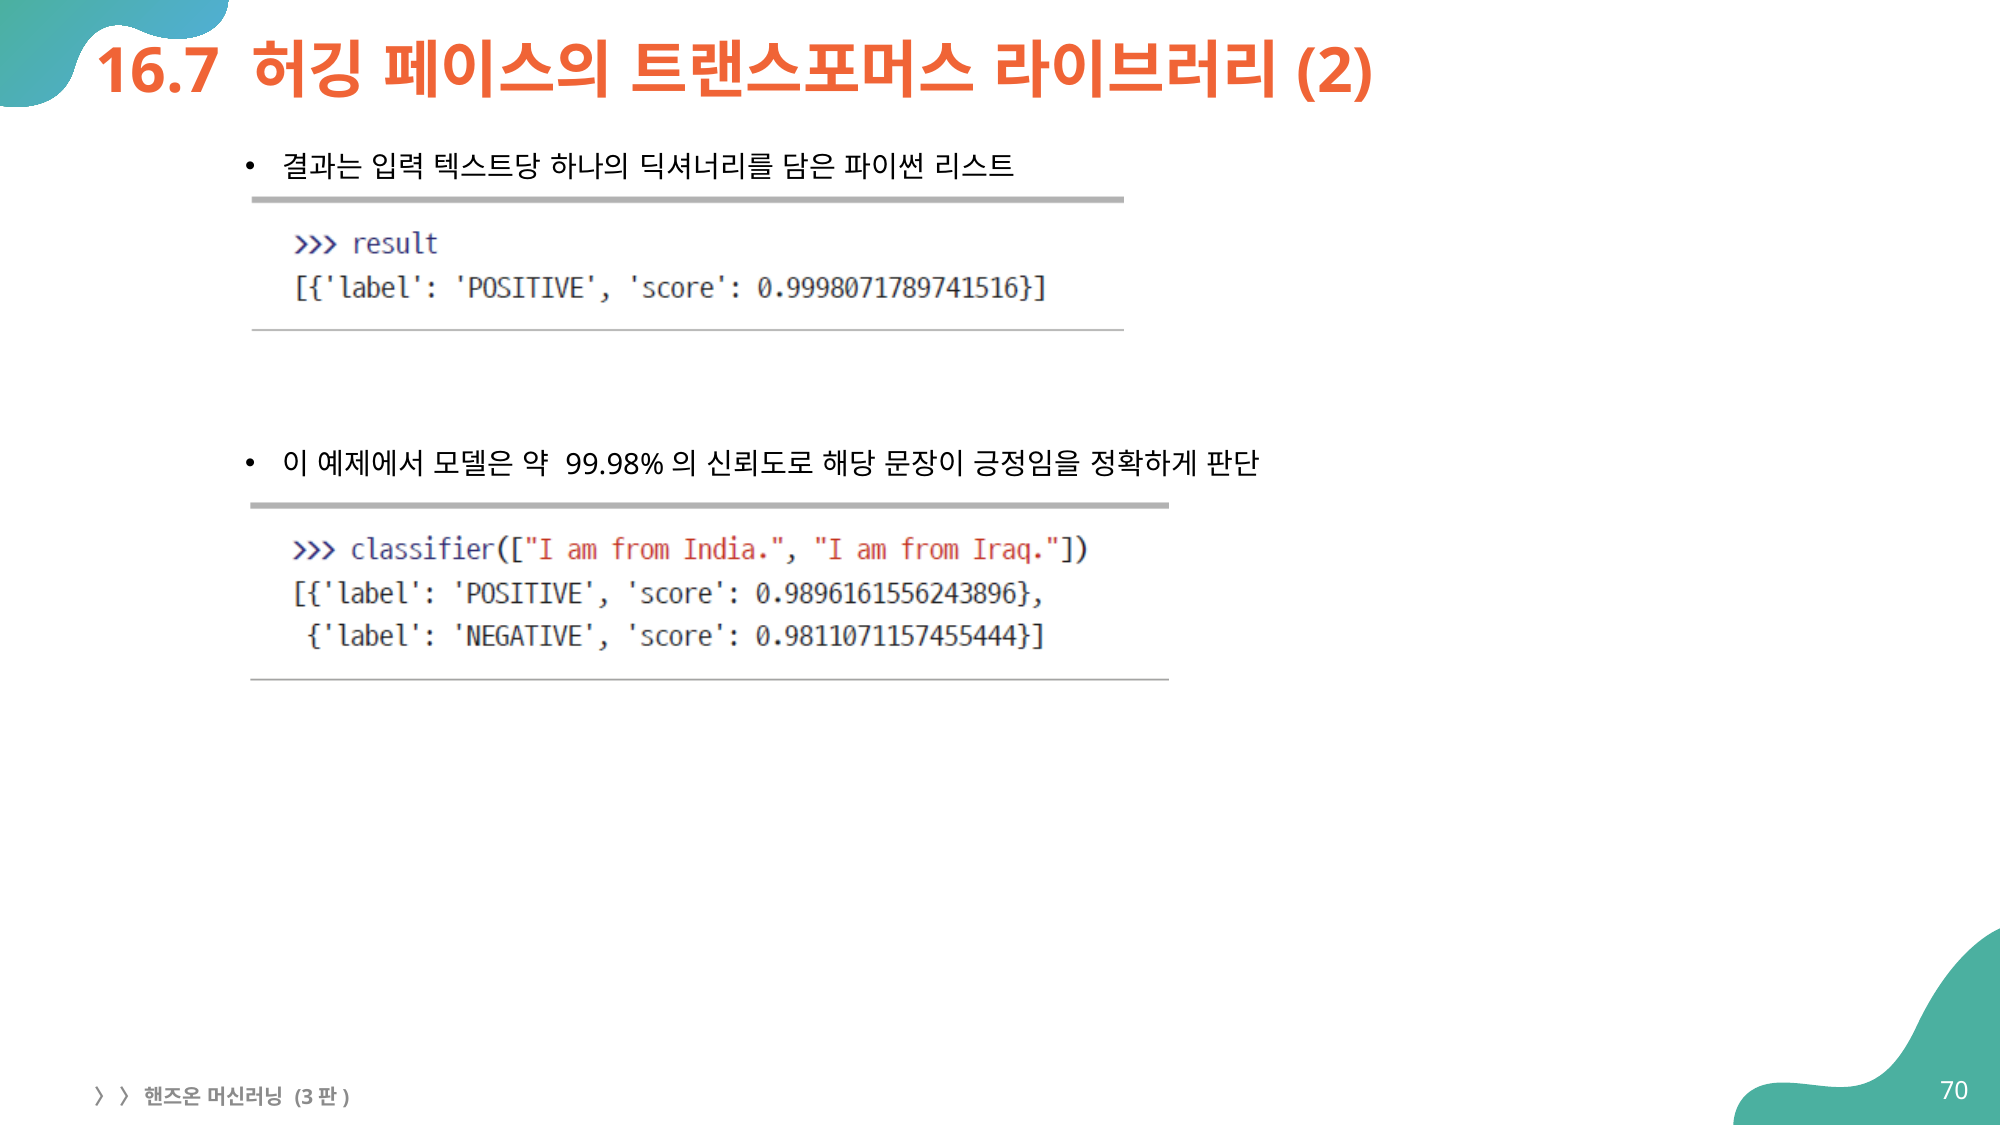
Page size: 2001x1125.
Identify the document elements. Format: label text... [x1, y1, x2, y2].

title 16.7 허깅 페이스의 트랜스포머스 라이브러리(2) [79, 17, 1931, 128]
picture [249, 189, 1124, 339]
slide_number 70 [1917, 1061, 1984, 1122]
footer 〉 〉 핸즈온 머신러닝 (3판) [79, 1078, 755, 1114]
picture [249, 498, 1169, 687]
list 결과는 입력 텍스트당 하나의 딕셔너리를 담은 파이썬 리스트 이 예제에서 모델은 약 99.98%의 신뢰도로 해당 문장이 긍정임을 정확하게 판단 모델에 문장의 배치를 전달할 수도 있음 [79, 133, 1892, 1035]
